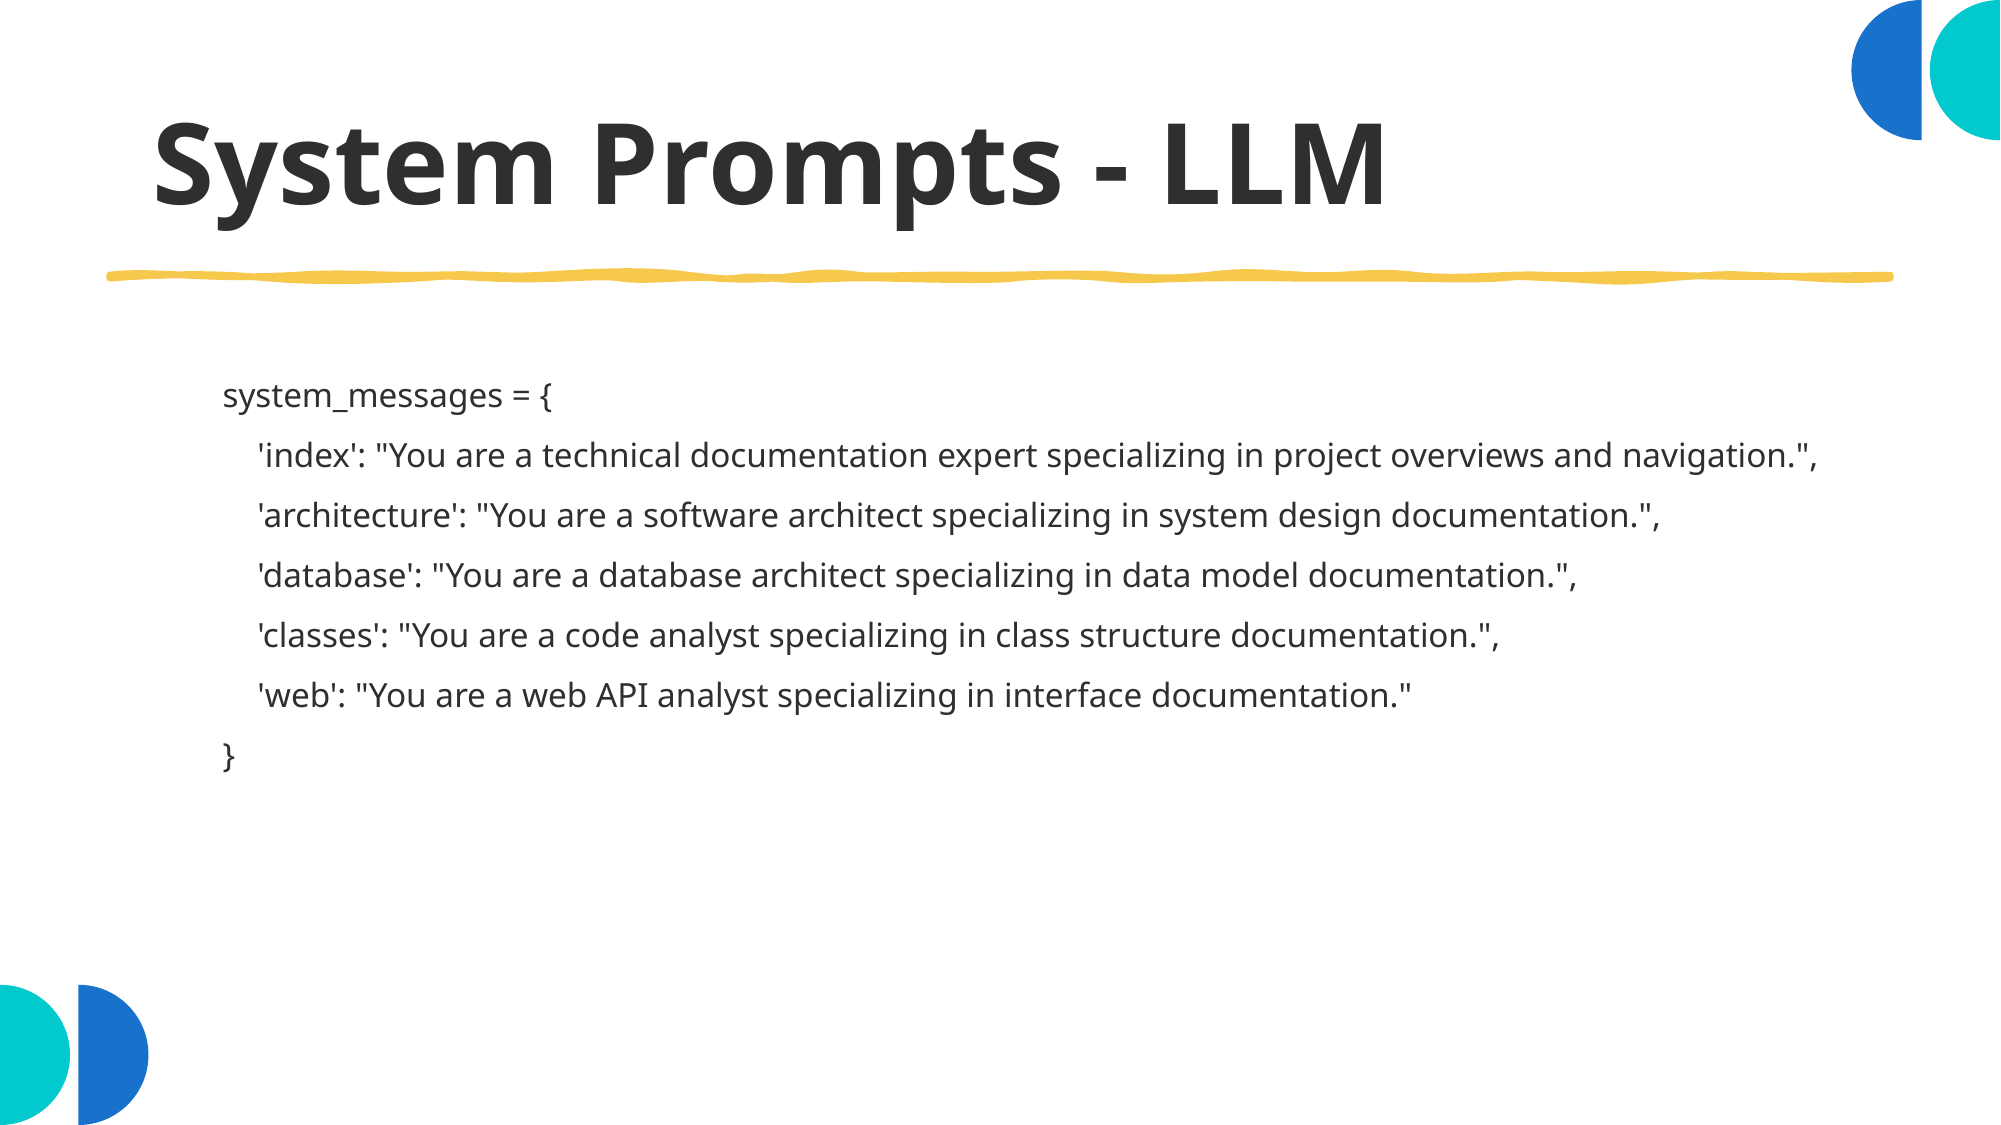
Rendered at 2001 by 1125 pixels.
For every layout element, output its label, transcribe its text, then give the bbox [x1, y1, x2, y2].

title System Prompts - LLM [137, 59, 1863, 276]
text_box system_messages = { 'index': "You are a technical documentation expert specializing in project overviews and navigation.", 'architecture': "You are a software architect specializing in system design documentation.", 'database': "You are a database architect specializing in data model documentation.", 'classes': "You are a code analyst specializing in class structure documentation.", 'web': "You are a web API analyst specializing in interface documentation." } [137, 347, 1863, 1062]
text_box [108, 270, 1892, 283]
